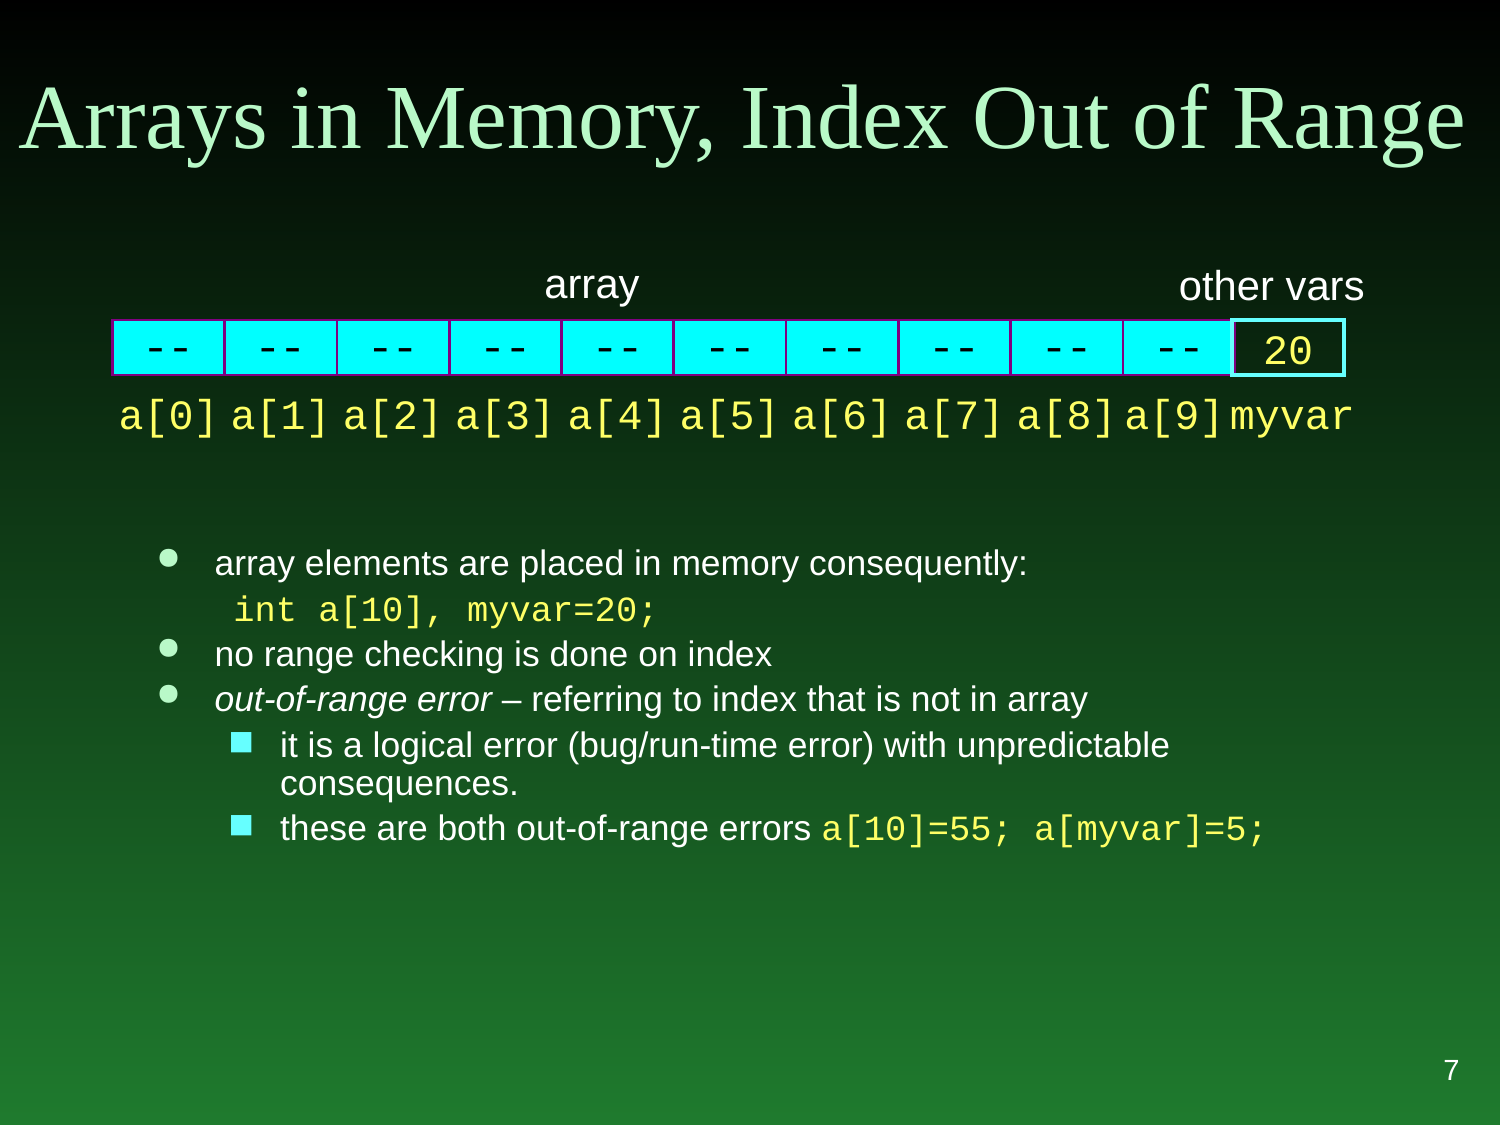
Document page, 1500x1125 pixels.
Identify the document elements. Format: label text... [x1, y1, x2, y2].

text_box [112, 249, 1380, 438]
title Arrays in Memory, Index Out of Range [0, 24, 1488, 175]
list array elements are placed in memory consequently: int a[10], myvar=20; no range checking is done on index out-of-range error – referring to index that is not in array it is a logical error (bug/run-time error) with unpredictable consequences. these are both out-of-range errors a[10]=55; a[myvar]=5; [143, 537, 1375, 975]
slide_number 7 [1274, 1024, 1475, 1113]
